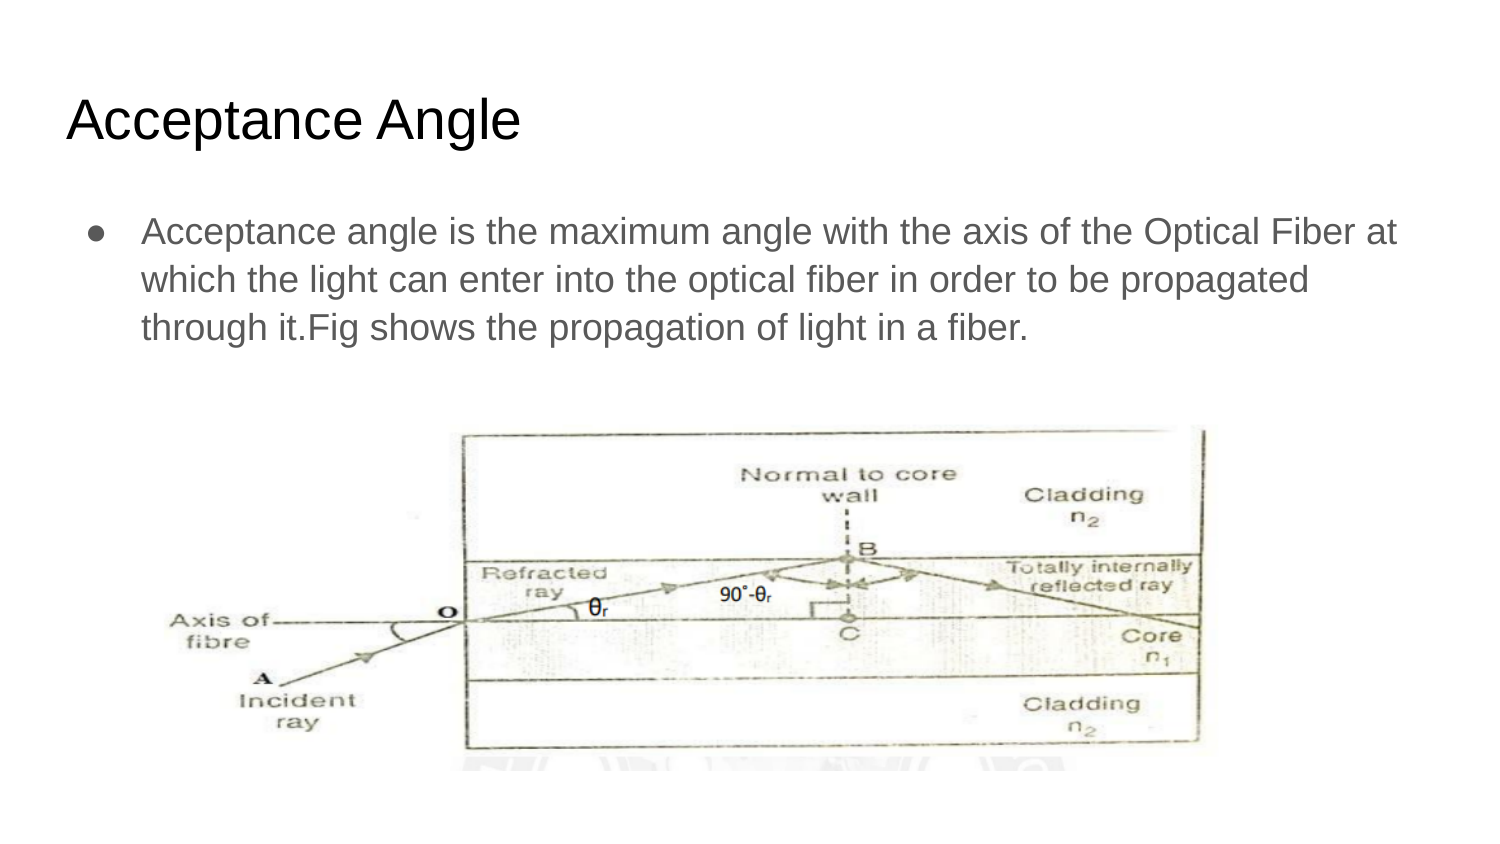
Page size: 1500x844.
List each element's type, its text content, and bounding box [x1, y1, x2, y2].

list Acceptance angle is the maximum angle with the axis of the Optical Fiber at which the light can enter into the optical fiber in order to be propagated through it.Fig shows the propagation of light in a fiber. [51, 189, 1449, 750]
title Acceptance Angle [51, 72, 1449, 167]
picture [149, 382, 1275, 771]
